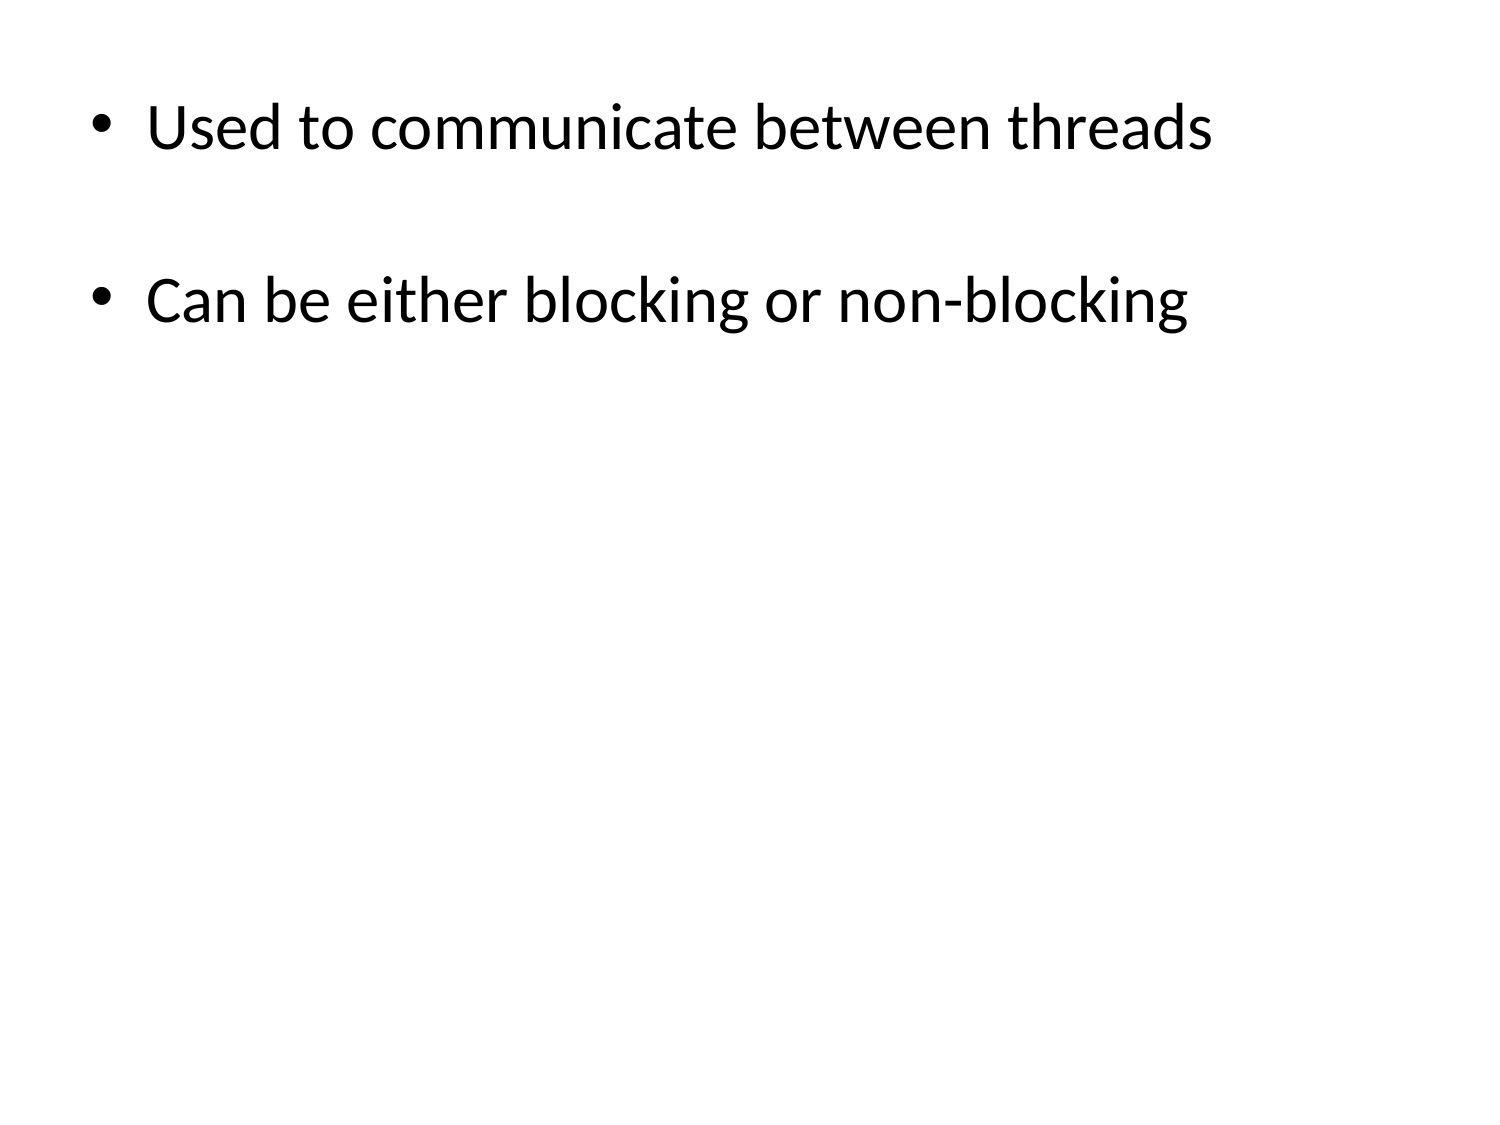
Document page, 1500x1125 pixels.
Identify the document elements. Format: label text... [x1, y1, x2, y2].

list Used to communicate between threads Can be either blocking or non-blocking [75, 75, 1425, 1005]
